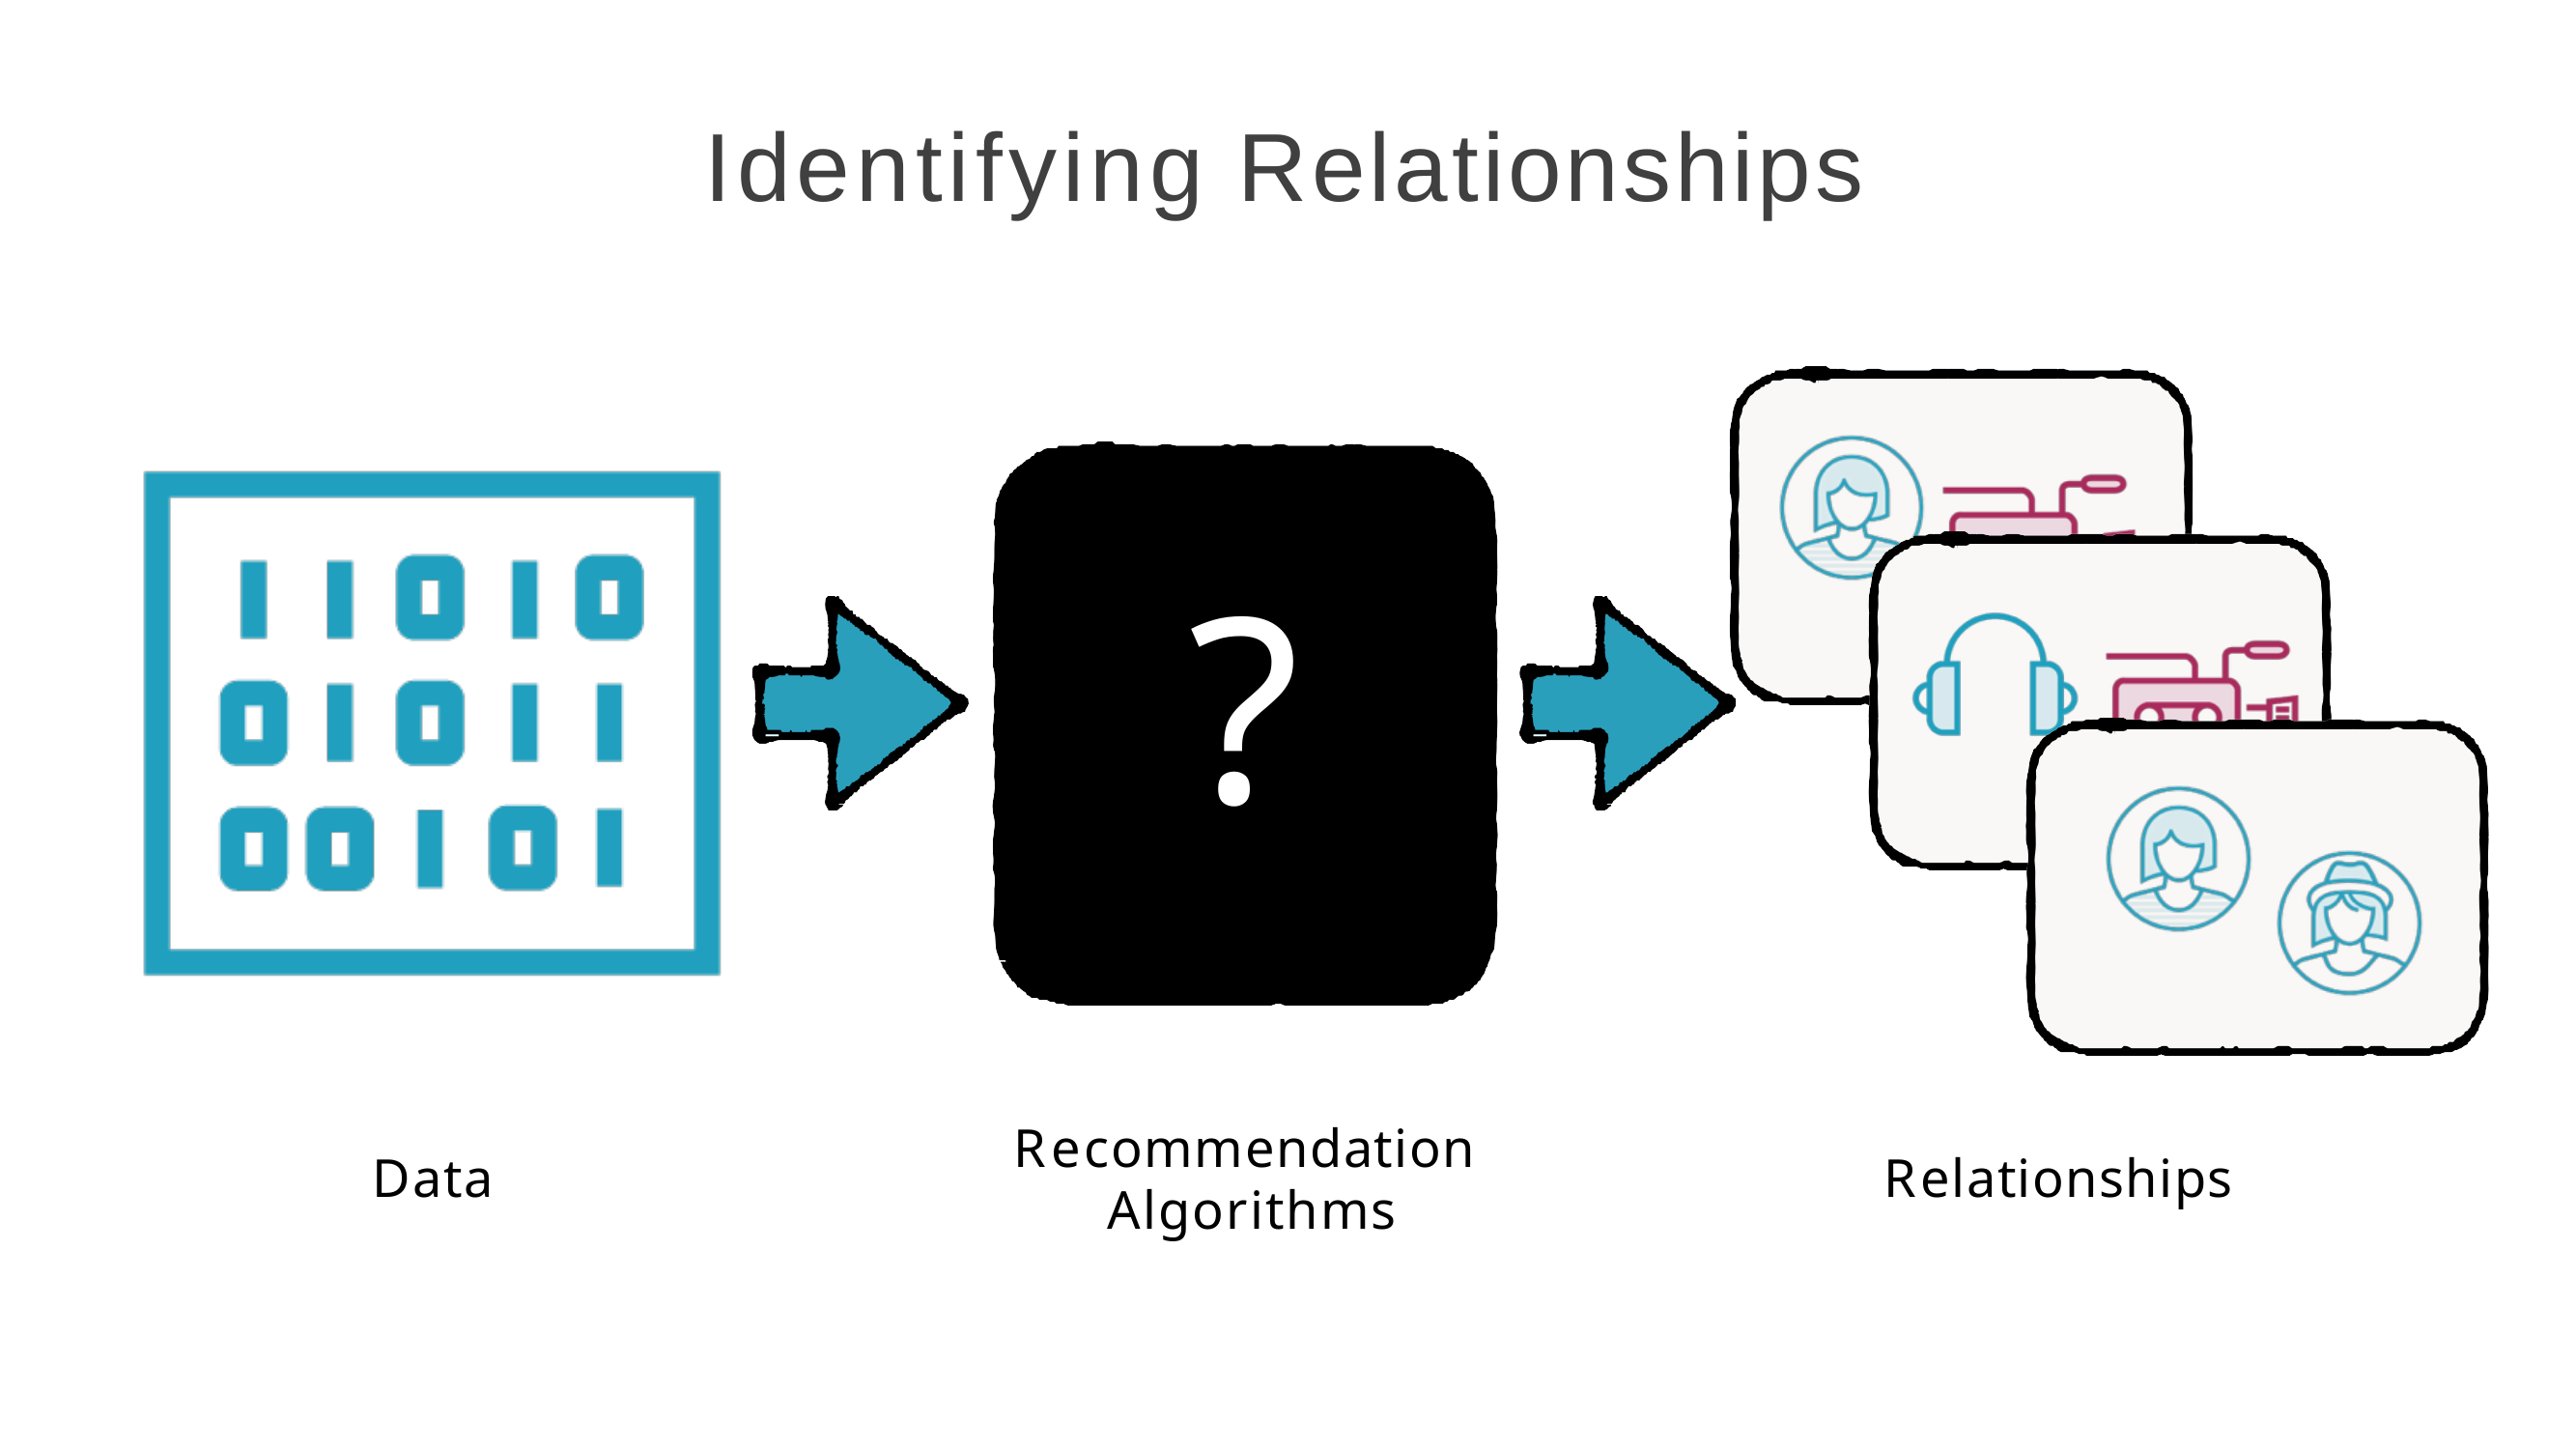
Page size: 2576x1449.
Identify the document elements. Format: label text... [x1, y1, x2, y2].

text_box [2276, 849, 2424, 997]
text_box [1910, 610, 2081, 738]
text_box [992, 441, 1498, 1006]
text_box [751, 596, 969, 810]
text_box [1519, 596, 1737, 810]
text_box [1939, 471, 2139, 531]
text_box [2103, 638, 2303, 718]
text_box [1868, 531, 2332, 870]
text_box [2025, 718, 2489, 1056]
text_box Data [370, 1143, 498, 1208]
text_box [2105, 784, 2253, 933]
title Identifying Relationships [702, 102, 1874, 347]
text_box Relationships [1881, 1143, 2238, 1208]
text_box [1729, 366, 2194, 705]
text_box [130, 458, 737, 993]
text_box ? Recommendation Algorithms [1009, 543, 1479, 1240]
text_box [1778, 435, 1926, 582]
